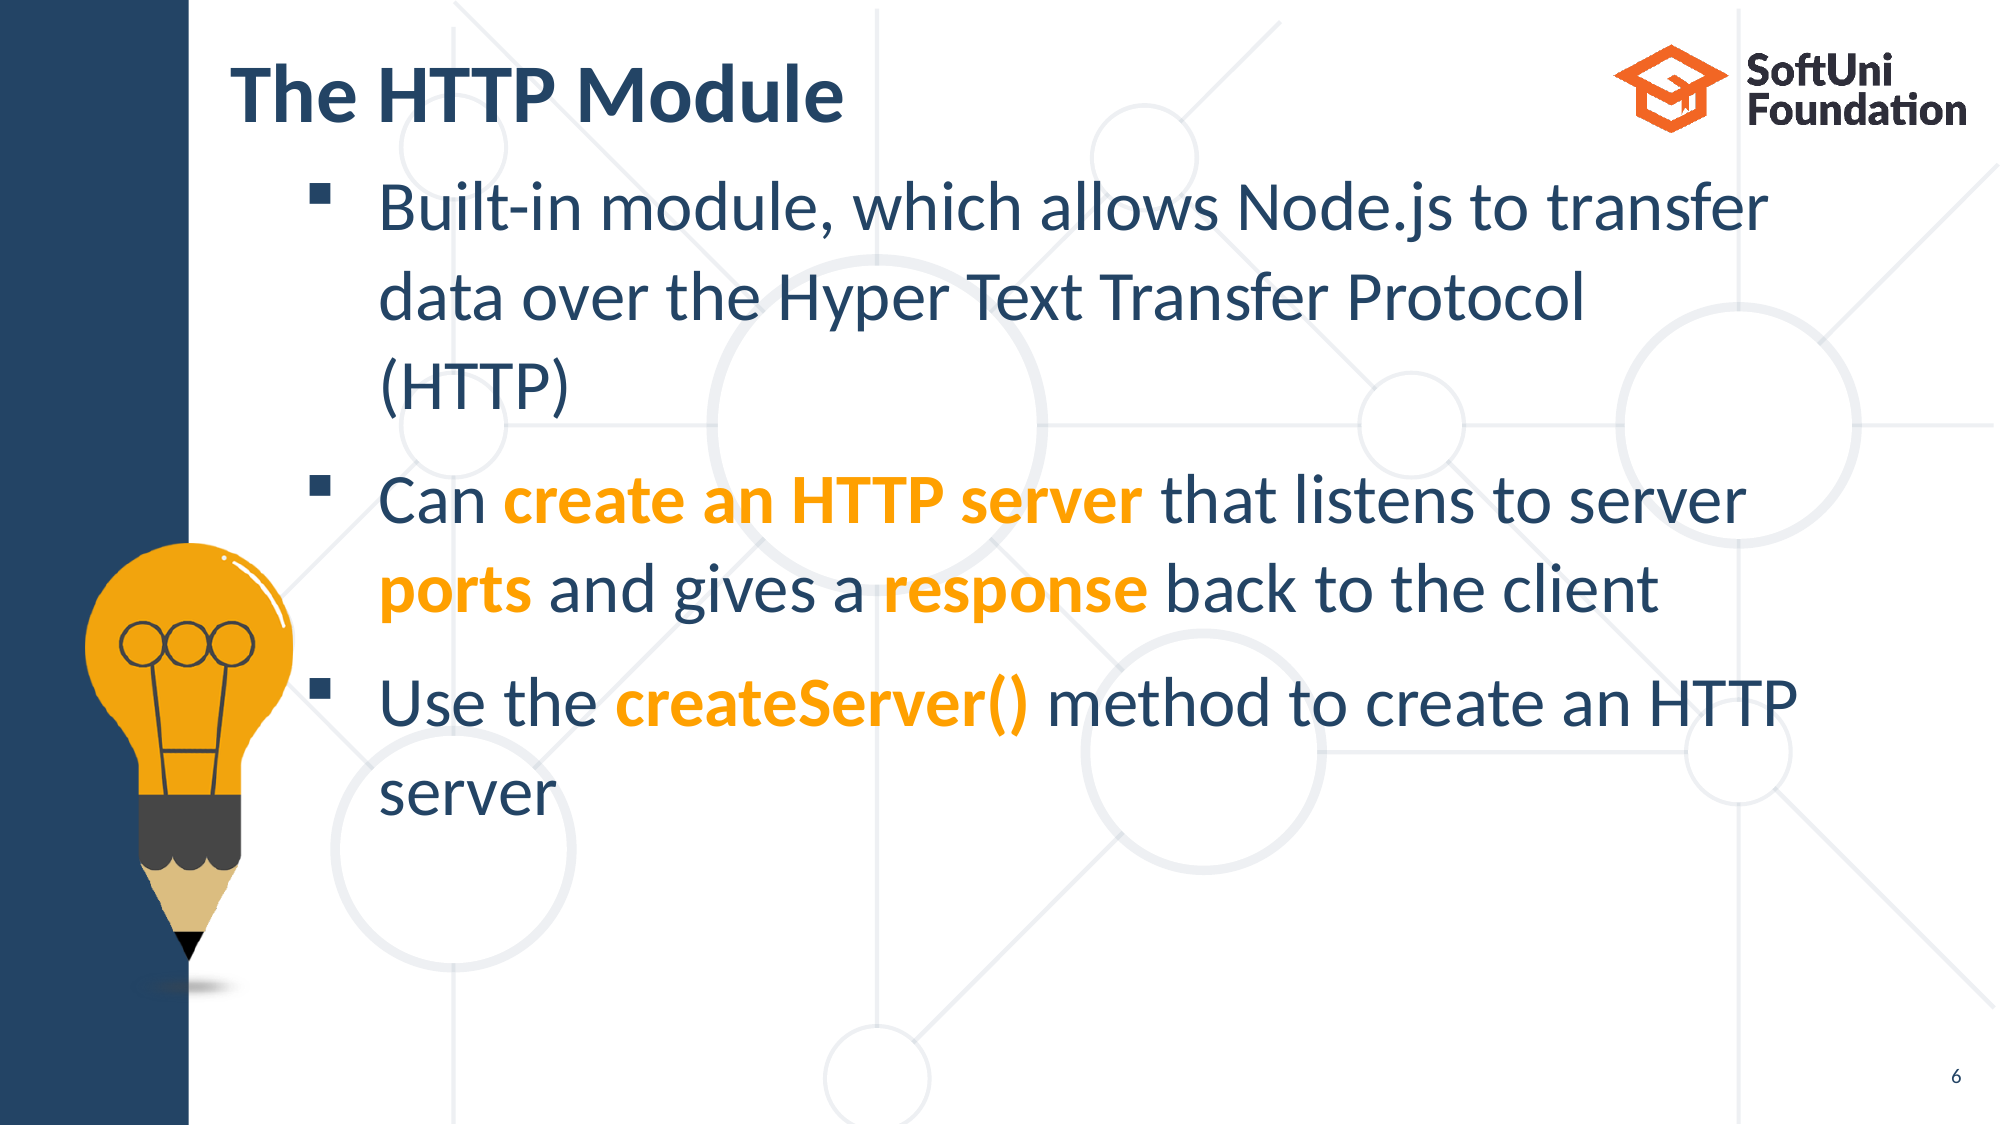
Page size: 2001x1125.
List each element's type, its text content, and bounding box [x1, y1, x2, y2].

title The HTTP Module [212, 16, 1591, 162]
picture [85, 543, 286, 1003]
slide_number 6 [1897, 1049, 1968, 1101]
picture [1613, 44, 1966, 133]
list Built-in module, which allows Node.js to transfer data over the Hyper Text Transfer Protocol (HTTP) Can create an HTTP server that listens to server ports and gives a response back to the client Use the createServer() method to create an HTTP server [286, 149, 1933, 1016]
